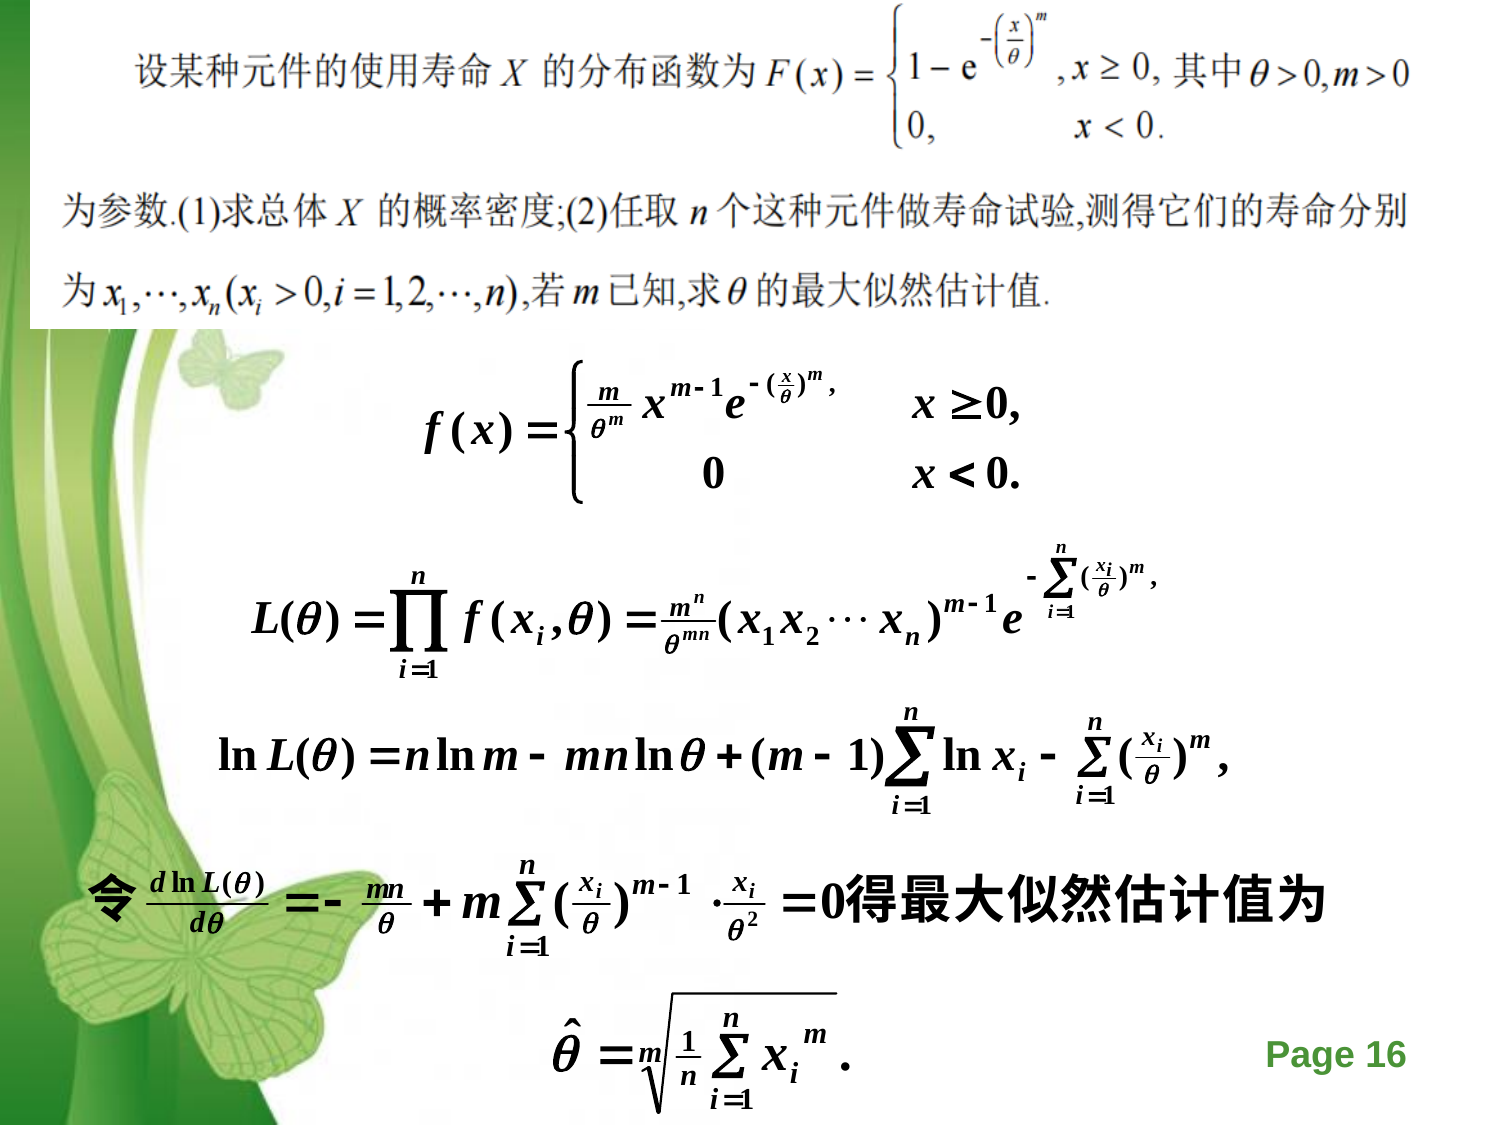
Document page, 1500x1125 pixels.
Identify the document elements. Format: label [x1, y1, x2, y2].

picture [0, 0, 1500, 1125]
text_box [241, 527, 1166, 689]
text_box [407, 349, 1029, 512]
text_box [79, 839, 1329, 967]
text_box [211, 691, 1238, 826]
text_box [544, 983, 859, 1123]
